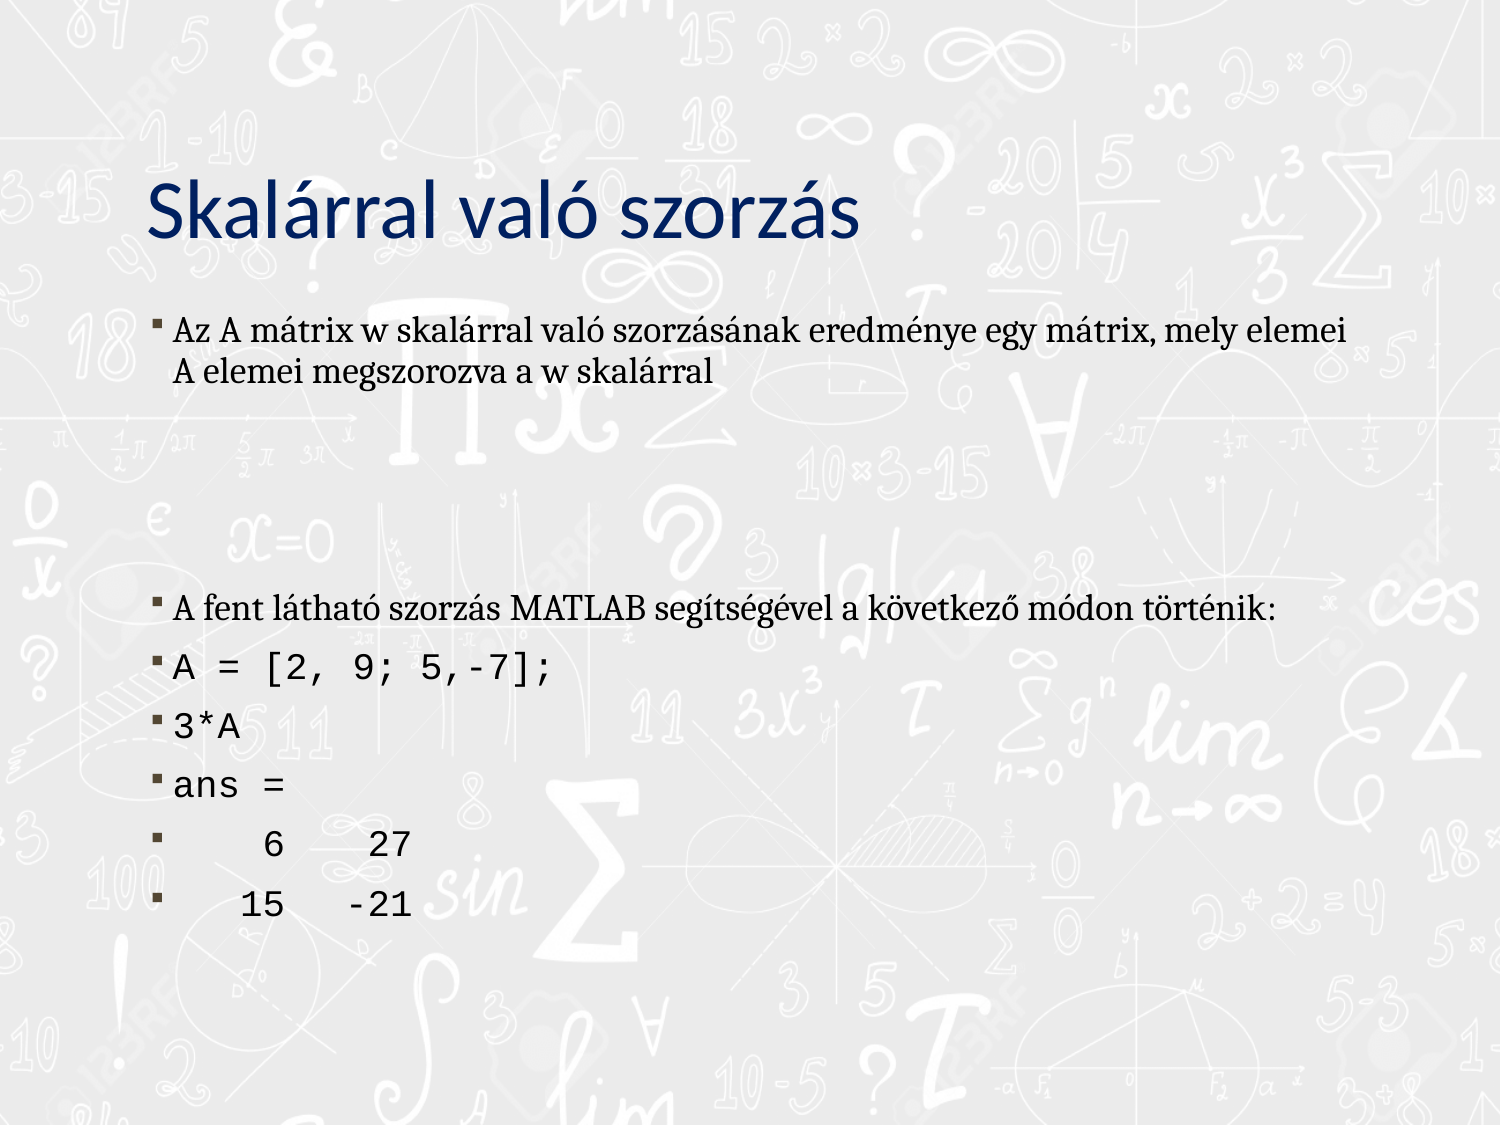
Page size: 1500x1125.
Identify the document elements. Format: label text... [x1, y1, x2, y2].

title Skalárral való szorzás [131, 79, 1370, 344]
